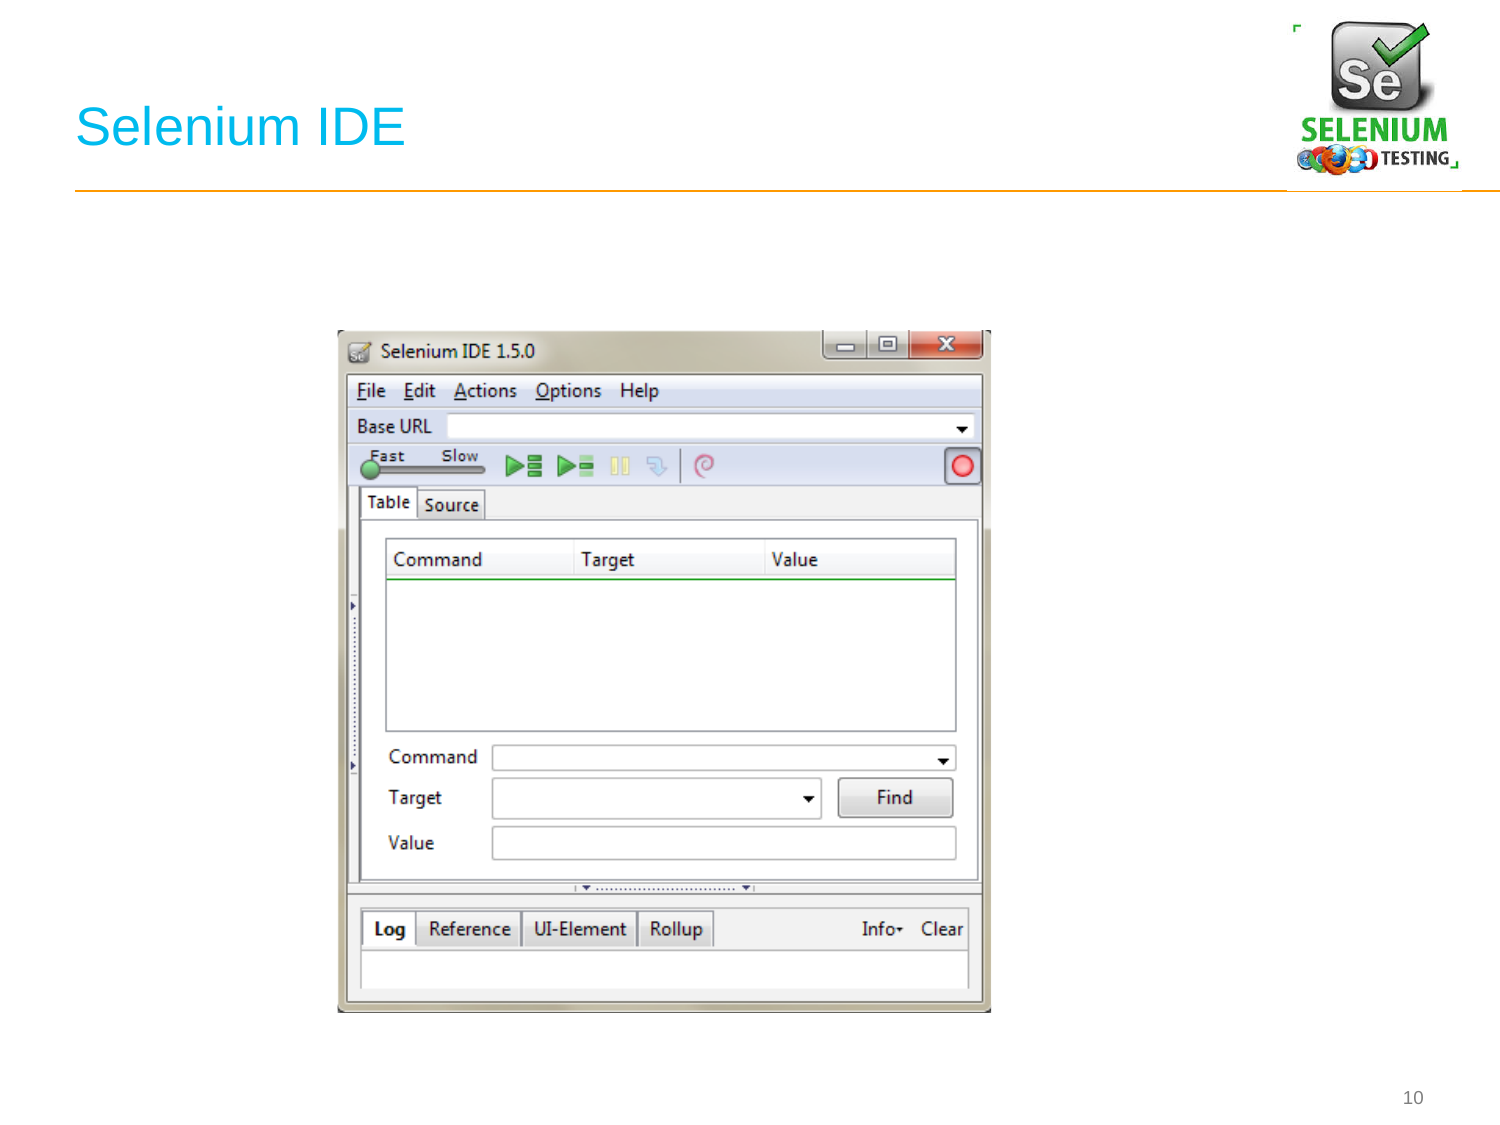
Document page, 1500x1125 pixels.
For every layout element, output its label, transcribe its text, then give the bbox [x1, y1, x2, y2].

picture [1287, 16, 1462, 191]
picture [337, 330, 992, 1013]
title Selenium IDE [75, 27, 1422, 157]
